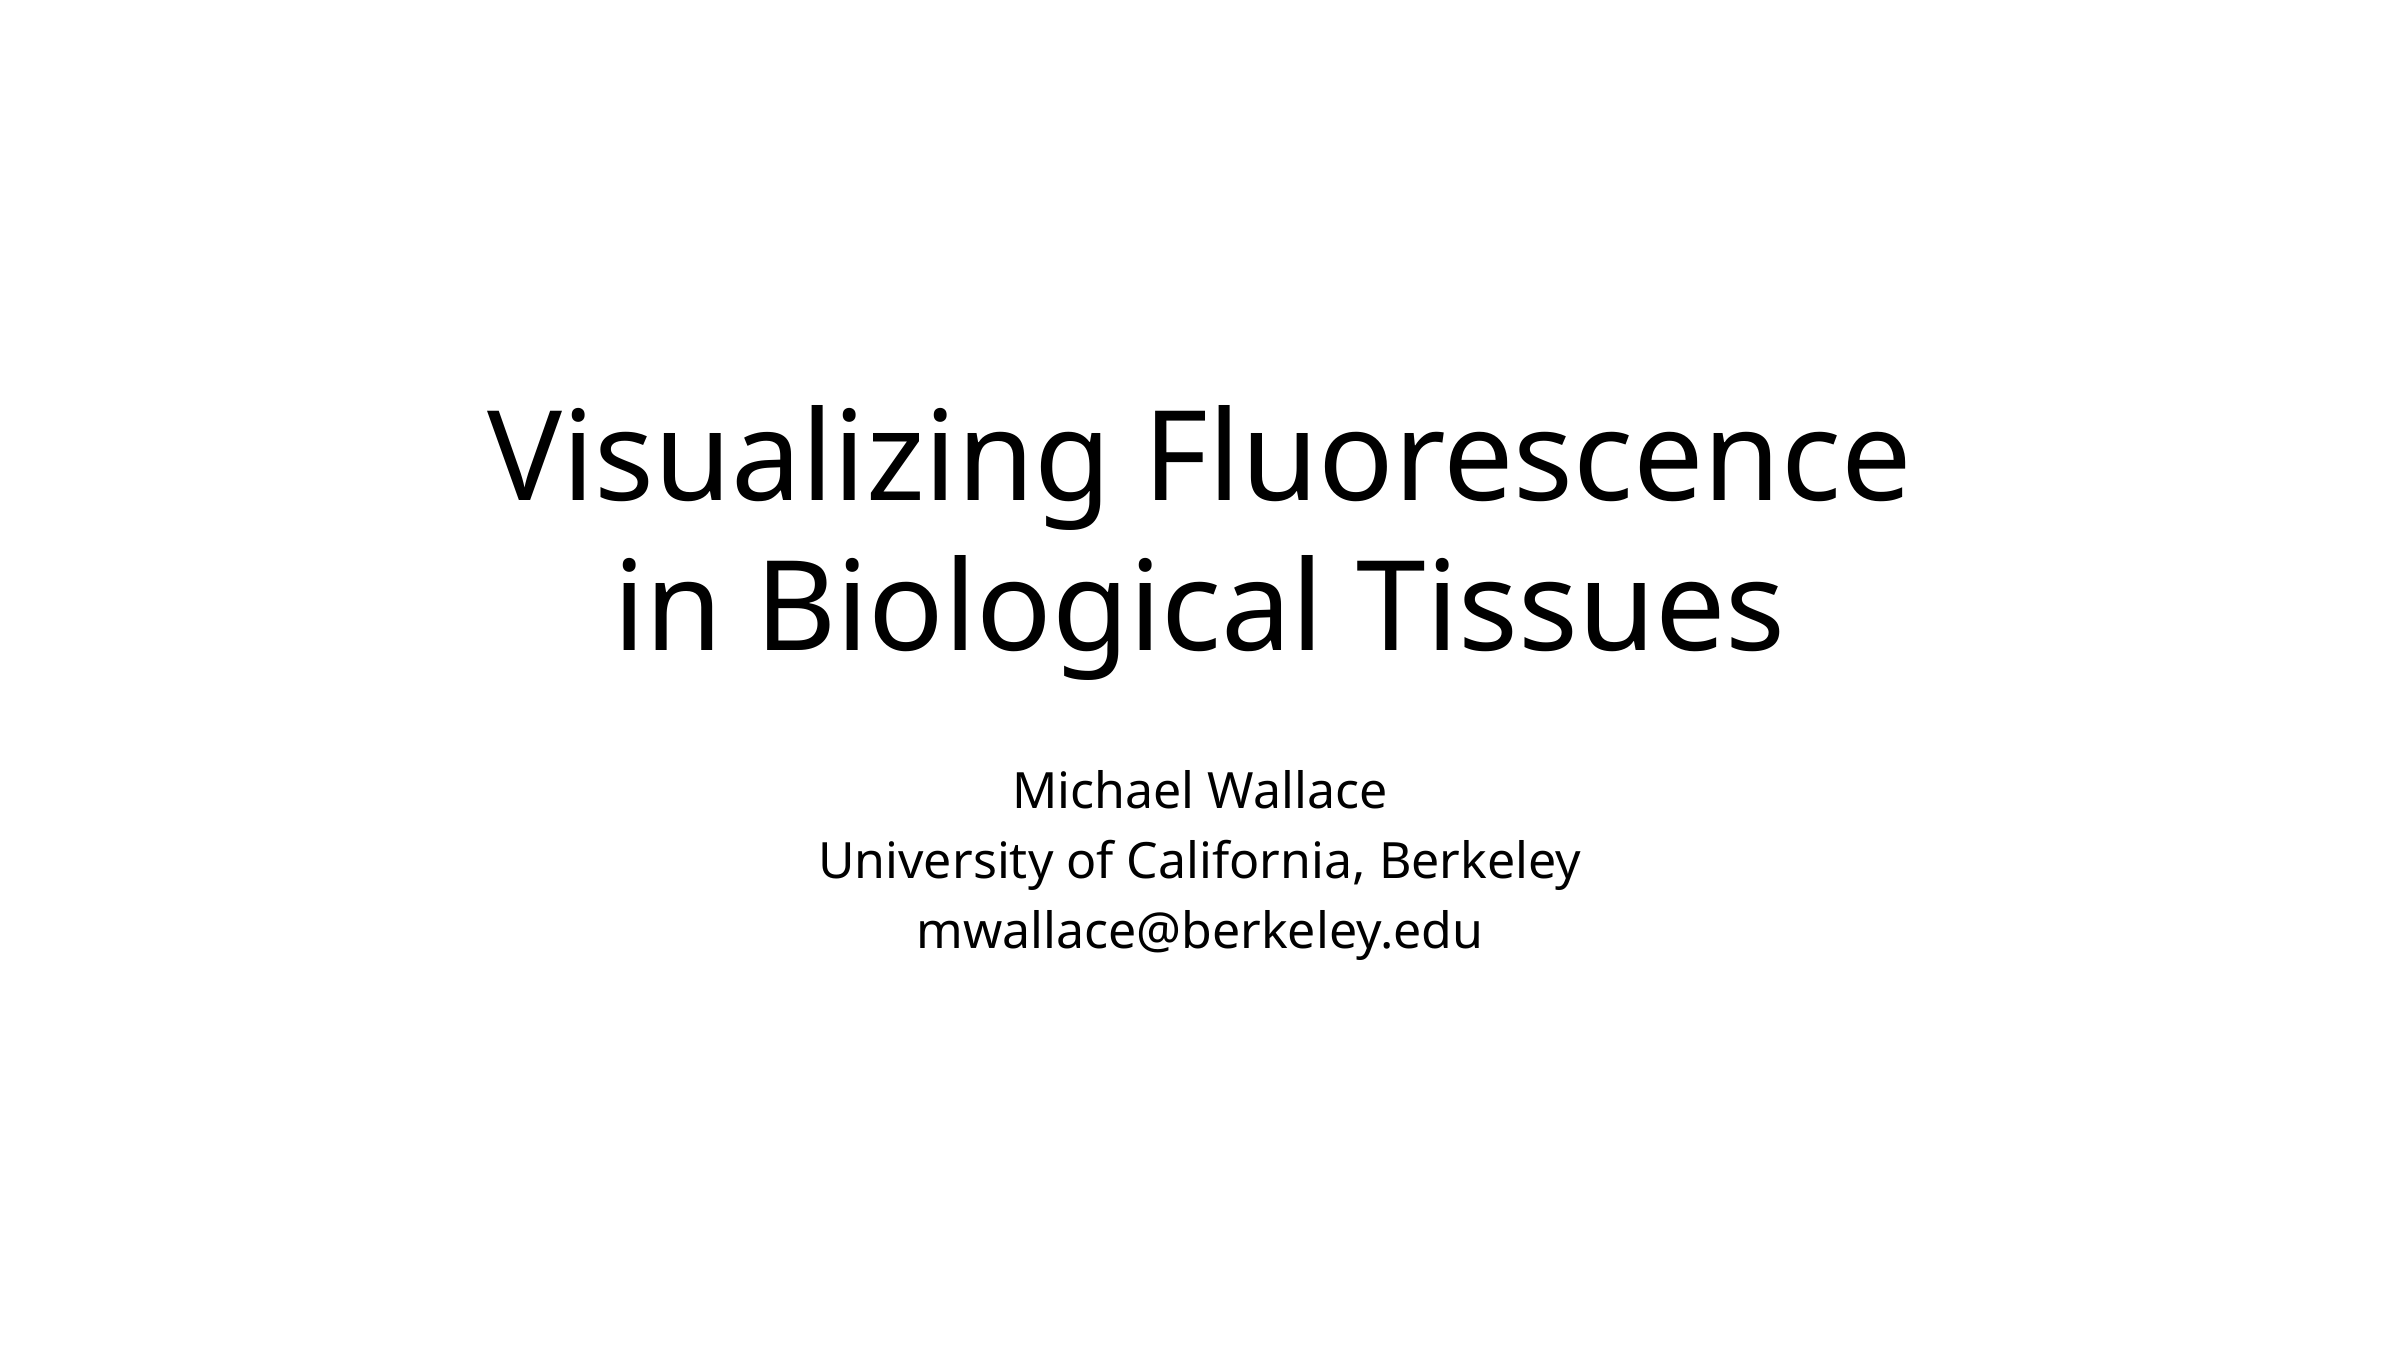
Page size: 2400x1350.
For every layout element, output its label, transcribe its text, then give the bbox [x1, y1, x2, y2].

title Visualizing Fluorescence in Biological Tissues [450, 329, 1950, 721]
subtitle Michael Wallace University of California, Berkeley mwallace@berkeley.edu [450, 750, 1950, 1023]
